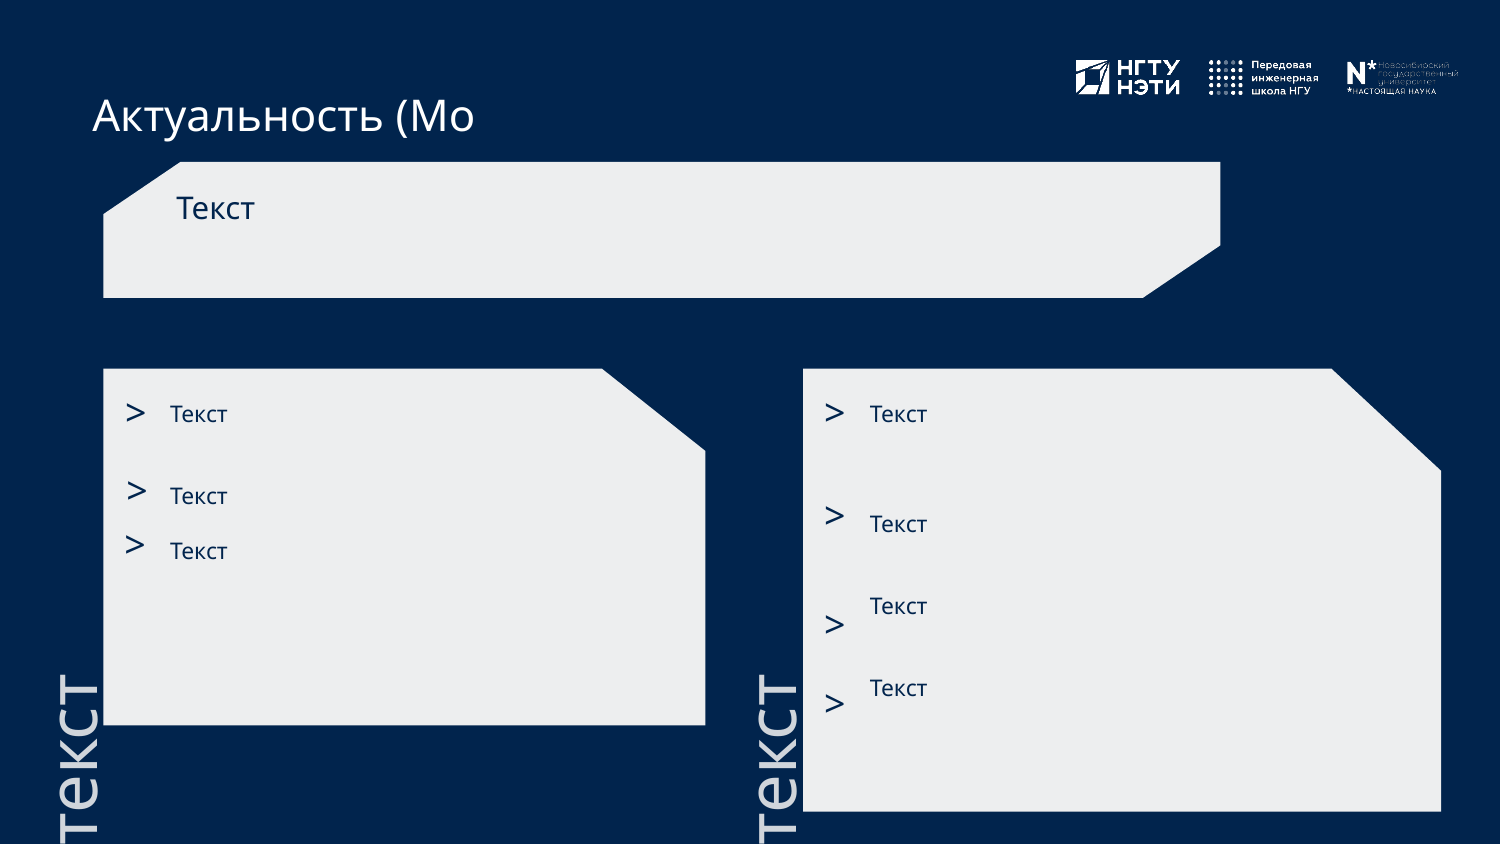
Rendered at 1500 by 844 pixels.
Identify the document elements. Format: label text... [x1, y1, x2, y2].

text_box [103, 162, 1221, 298]
text_box текст [23, 281, 77, 844]
text_box > [115, 461, 160, 528]
text_box текст [721, 281, 776, 844]
text_box [103, 368, 706, 726]
picture [1209, 60, 1318, 95]
text_box > [113, 383, 159, 450]
picture [1076, 60, 1180, 95]
text_box [803, 368, 1442, 812]
text_box Текст [165, 182, 1184, 211]
picture [1347, 60, 1458, 95]
text_box > [812, 674, 858, 741]
text_box > [812, 383, 858, 450]
text_box > [812, 595, 858, 662]
text_box Текст Текст Текст [159, 393, 671, 447]
text_box > [113, 515, 159, 582]
text_box Текст Текст Текст Текст [858, 393, 1371, 704]
text_box > [812, 486, 858, 553]
text_box Актуальность (Mo [81, 82, 1260, 162]
